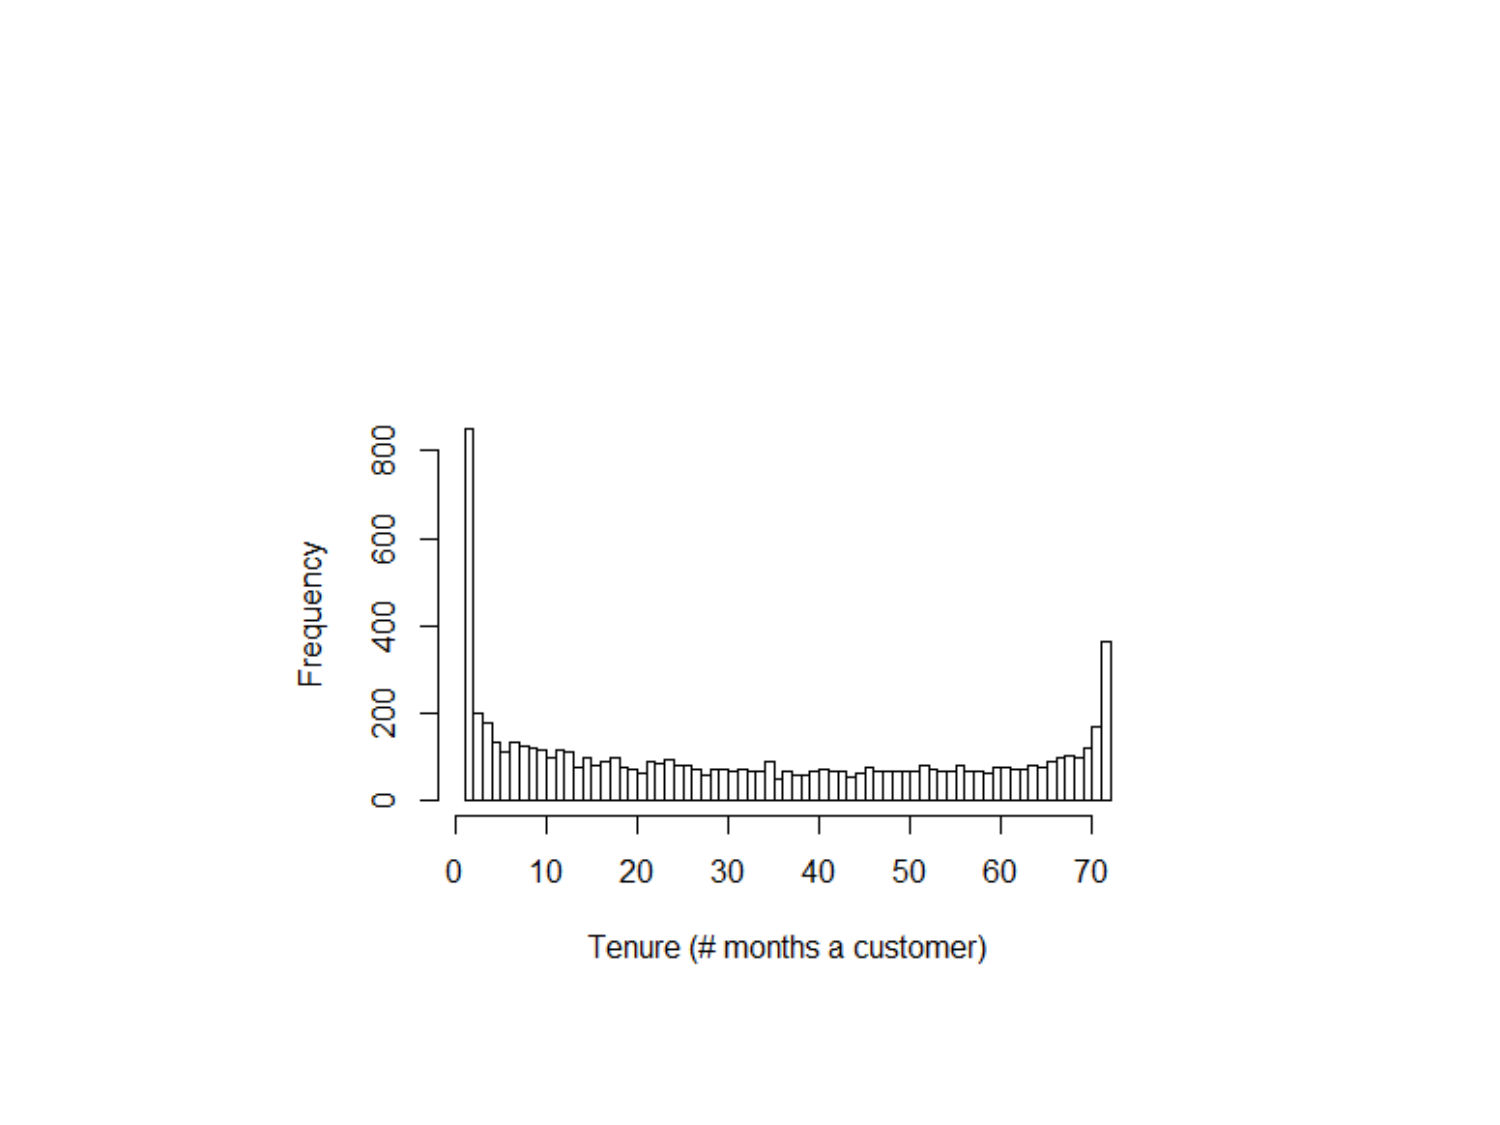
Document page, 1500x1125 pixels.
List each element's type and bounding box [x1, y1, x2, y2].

picture [287, 262, 1215, 1005]
